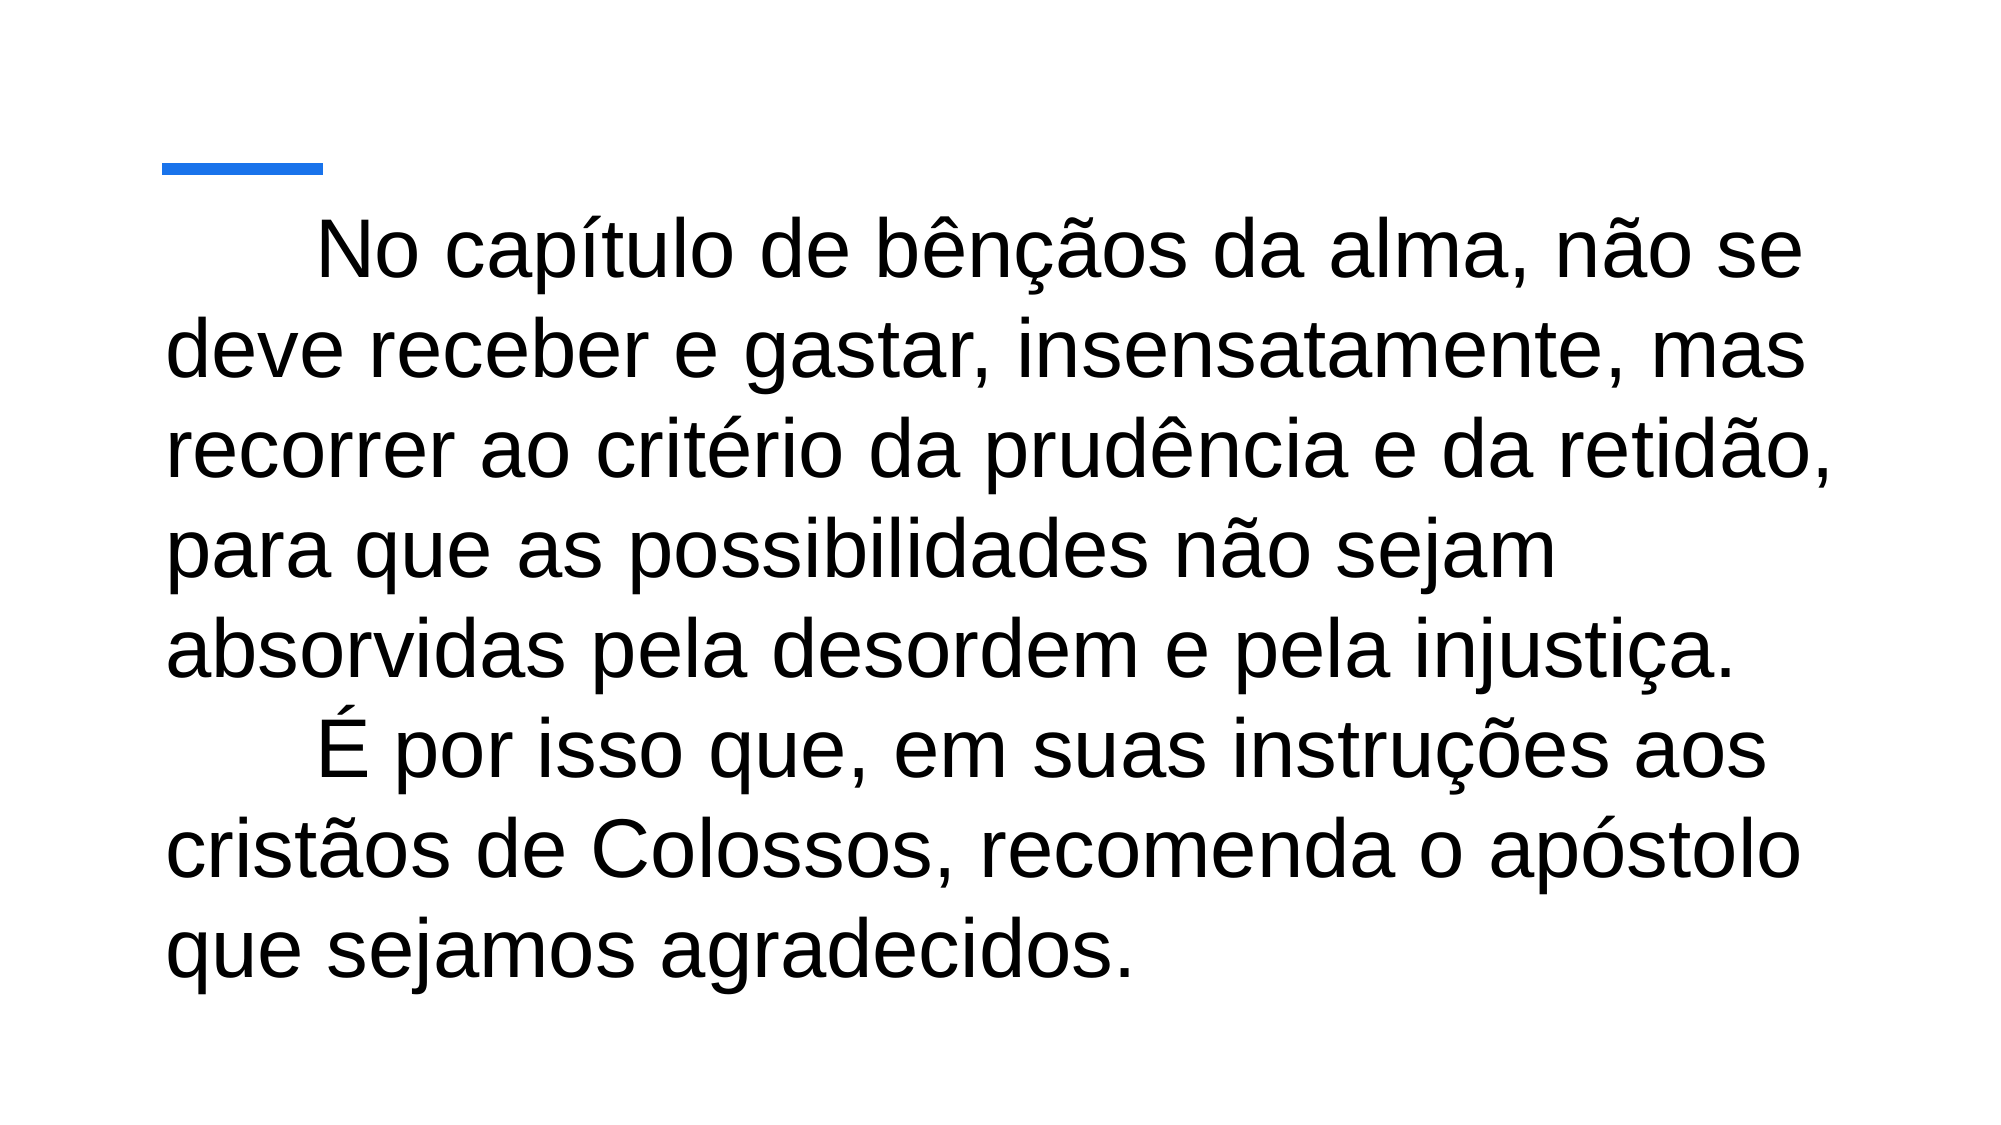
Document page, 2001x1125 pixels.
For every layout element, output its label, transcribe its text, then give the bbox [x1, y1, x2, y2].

title No capítulo de bênçãos da alma, não se deve receber e gastar, insensatamente, mas recorrer ao critério da prudência e da retidão, para que as possibilidades não sejam absorvidas pela desordem e pela injustiça. É por isso que, em suas instruções aos cristãos de Colossos, recomenda o apóstolo que sejamos agradecidos. [150, 186, 1867, 1067]
